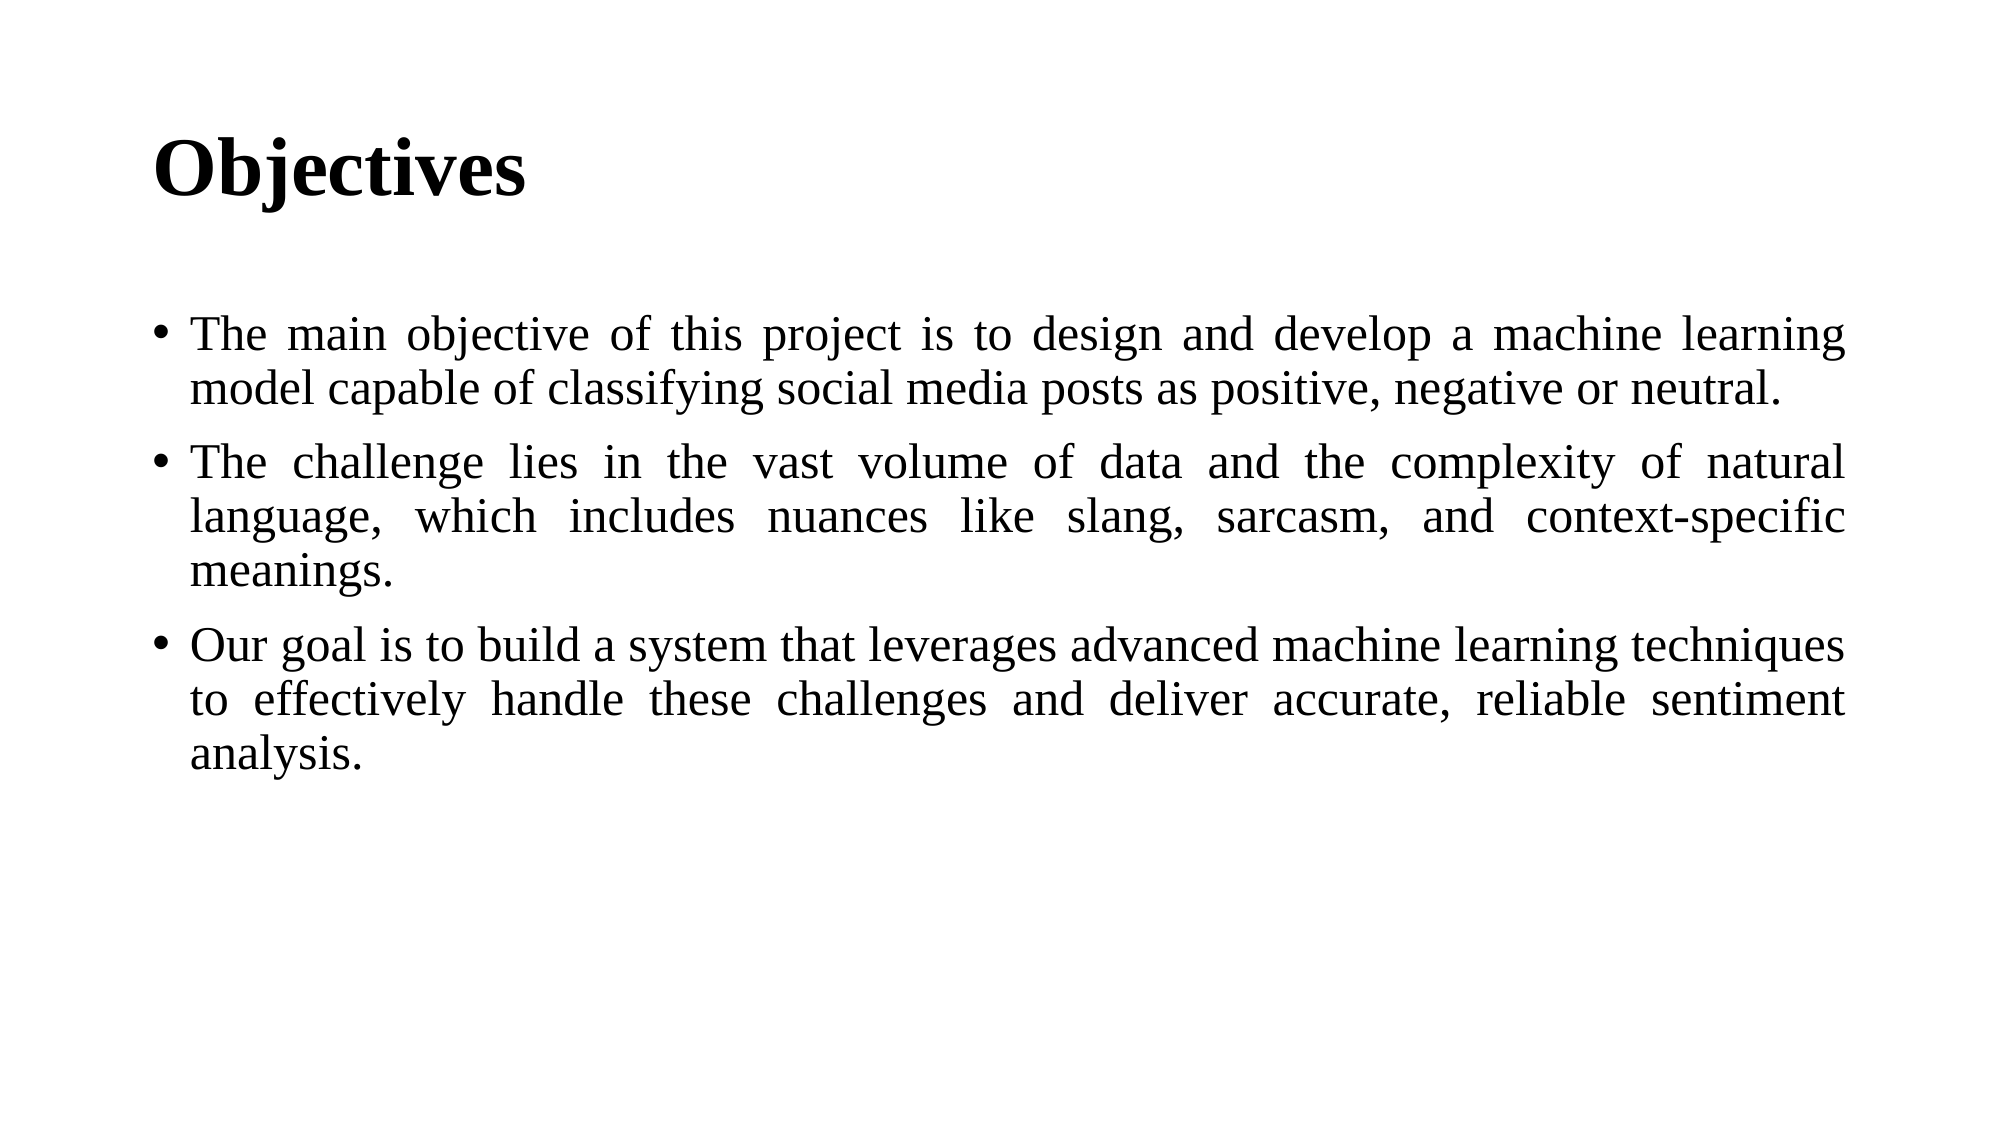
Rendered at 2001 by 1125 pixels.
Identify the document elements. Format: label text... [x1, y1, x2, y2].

title Objectives [137, 59, 1863, 278]
list The main objective of this project is to design and develop a machine learning model capable of classifying social media posts as positive, negative or neutral. The challenge lies in the vast volume of data and the complexity of natural language, which includes nuances like slang, sarcasm, and context-specific meanings. Our goal is to build a system that leverages advanced machine learning techniques to effectively handle these challenges and deliver accurate, reliable sentiment analysis. [137, 299, 1863, 1014]
